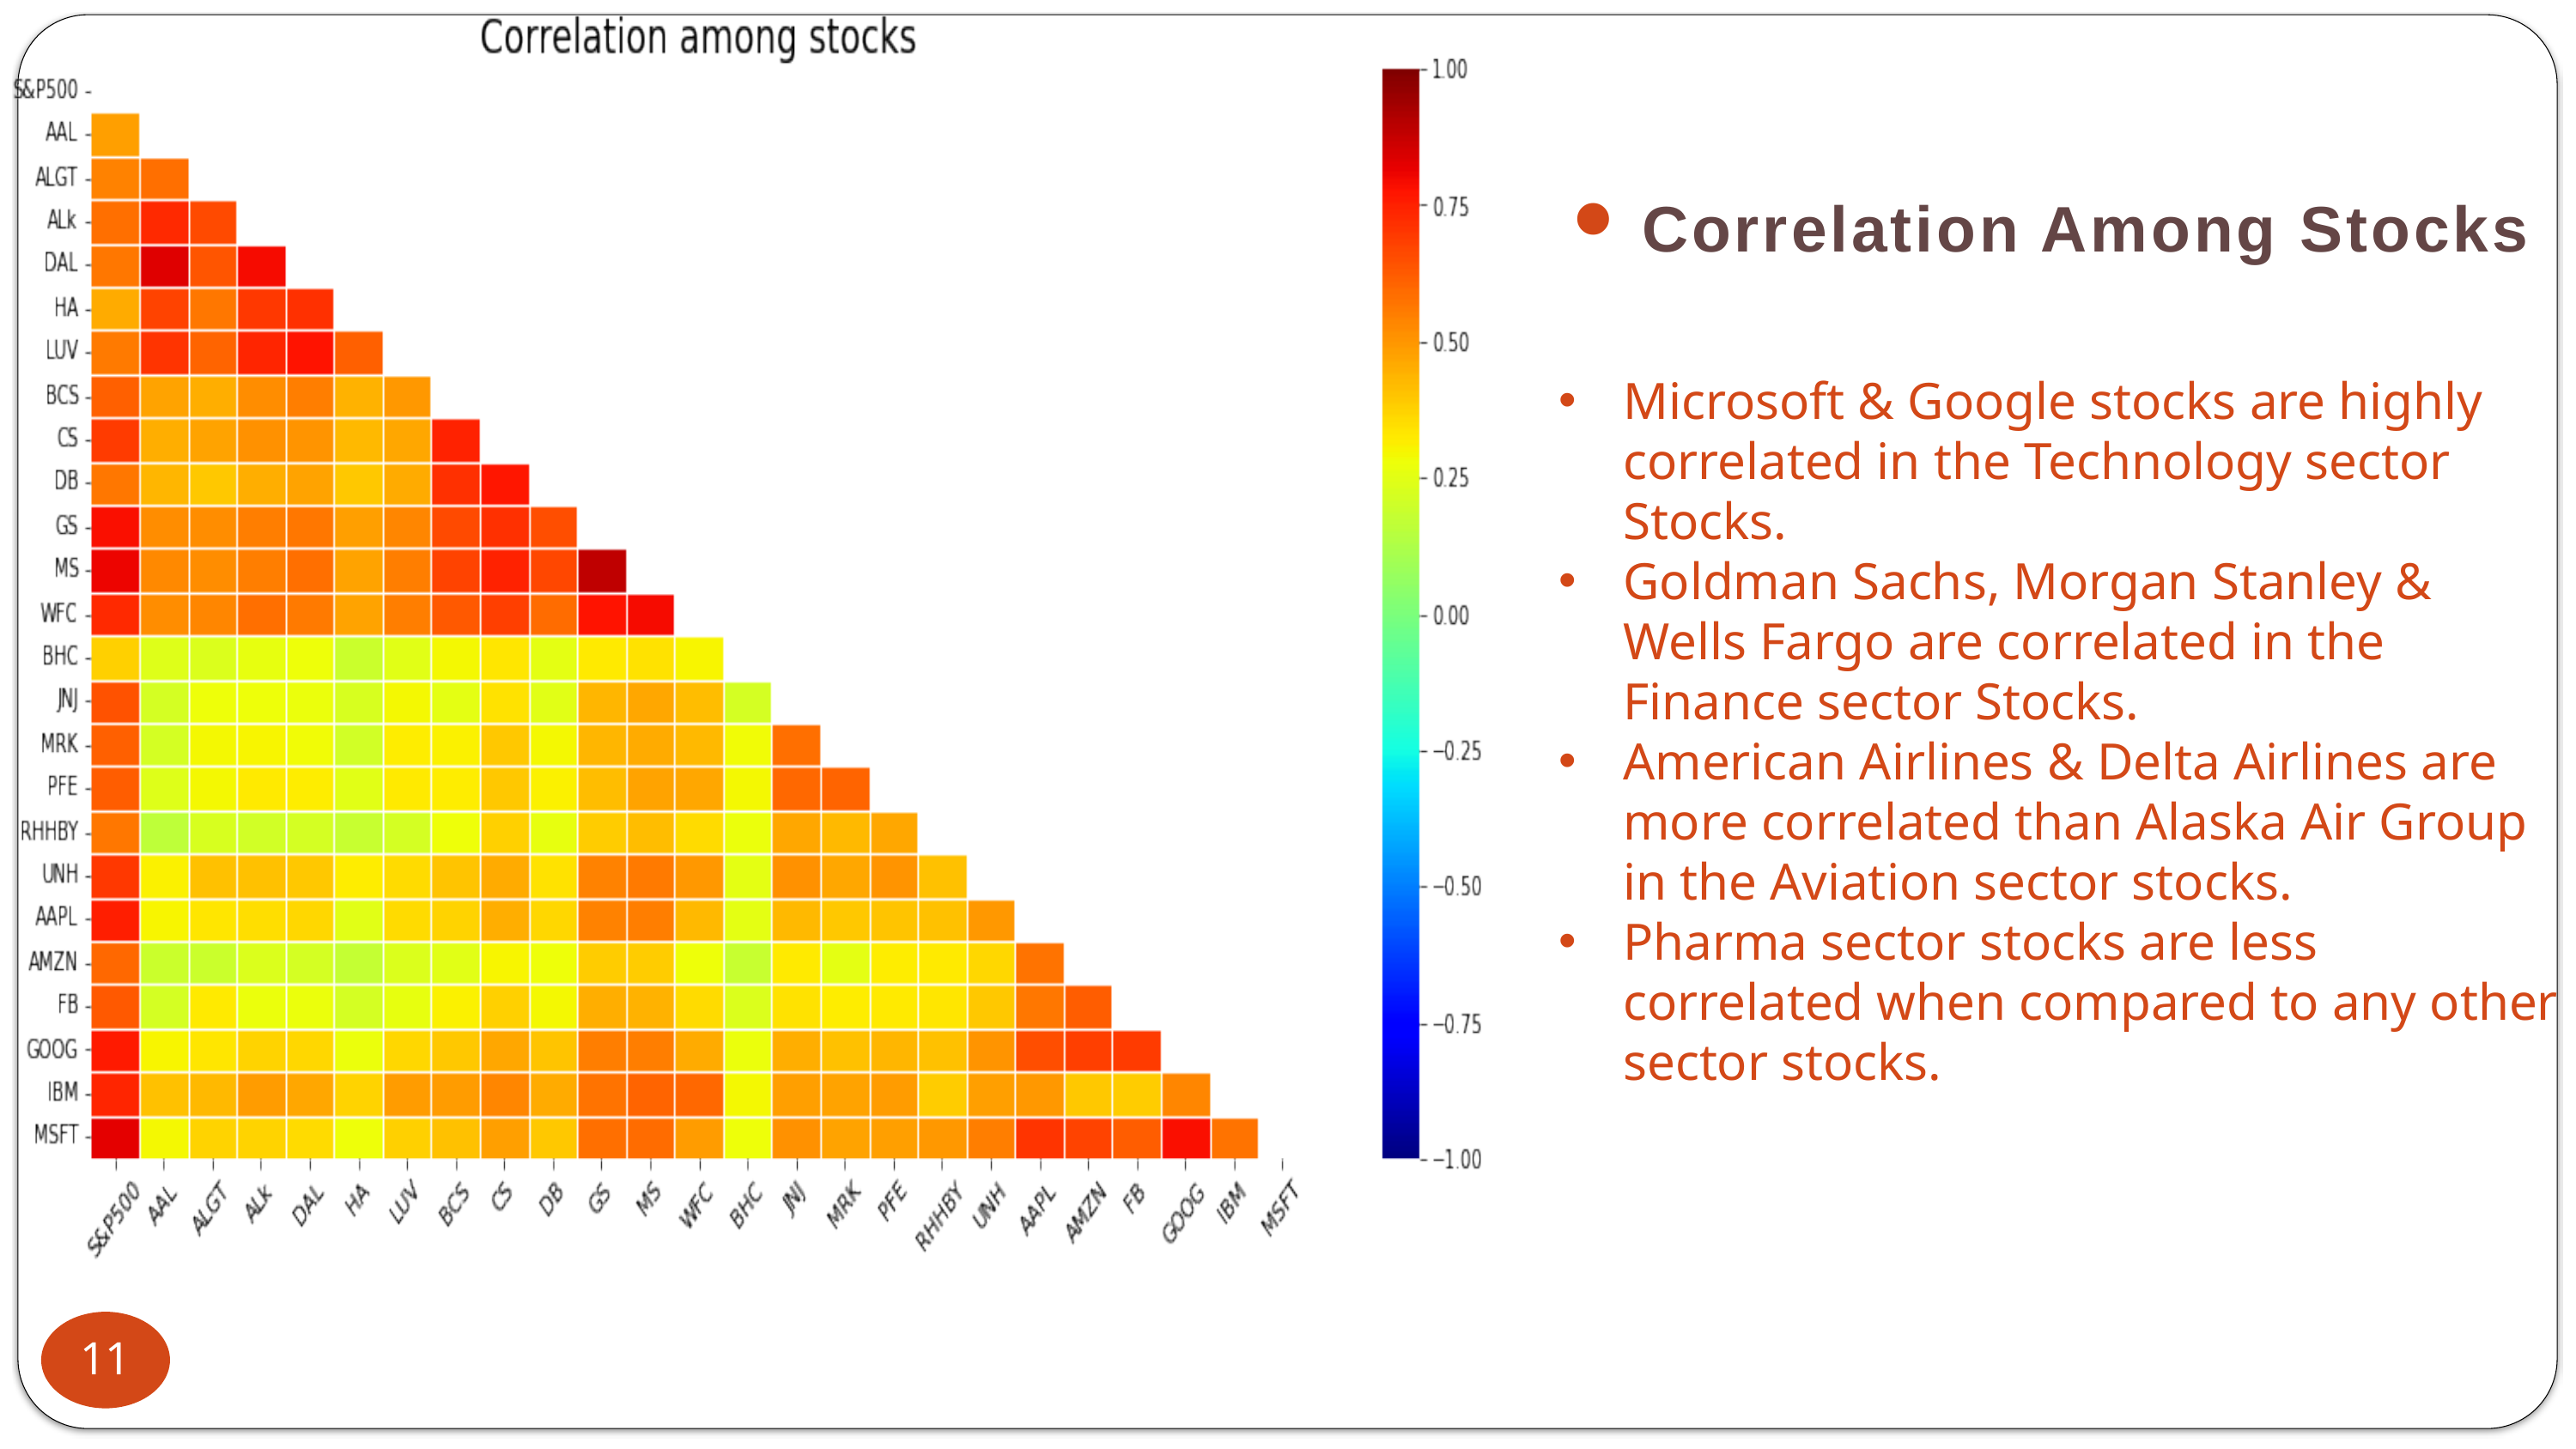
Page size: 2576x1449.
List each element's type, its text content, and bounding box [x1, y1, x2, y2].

slide_number 11 [40, 1312, 170, 1409]
picture [0, 0, 1498, 1282]
text_box Microsoft & Google stocks are highly correlated in the Technology sector Stocks. Goldman Sachs, Morgan Stanley & Wells Fargo are correlated in the Finance sector Stocks. American Airlines & Delta Airlines are more correlated than Alaska Air Group in the Aviation sector stocks. Pharma sector stocks are less correlated when compared to any other sector stocks. [1546, 363, 2572, 1157]
list Correlation Among Stocks [1500, 180, 2576, 1009]
